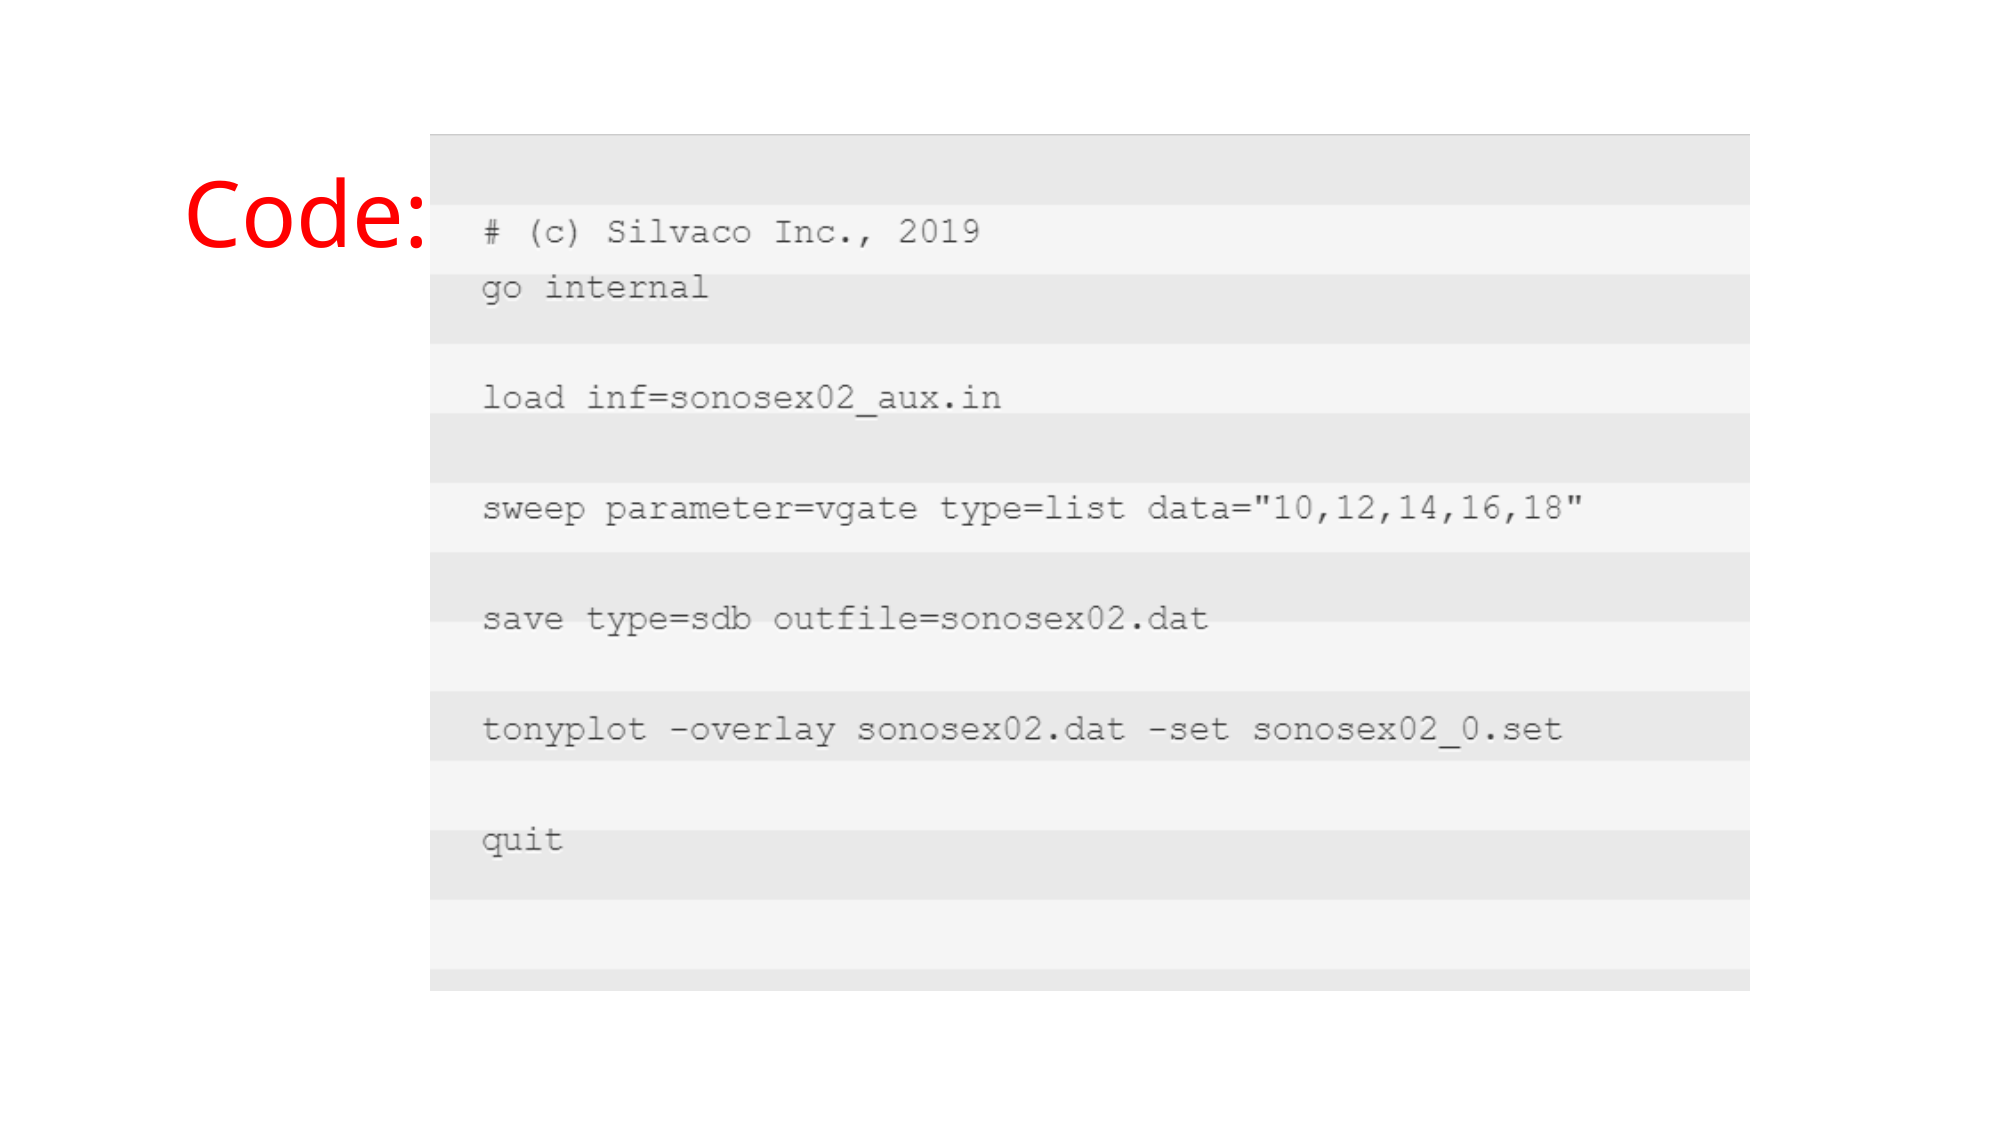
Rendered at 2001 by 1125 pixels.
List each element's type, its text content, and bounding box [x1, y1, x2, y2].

title Code: [168, 105, 1819, 331]
picture [429, 134, 1750, 991]
